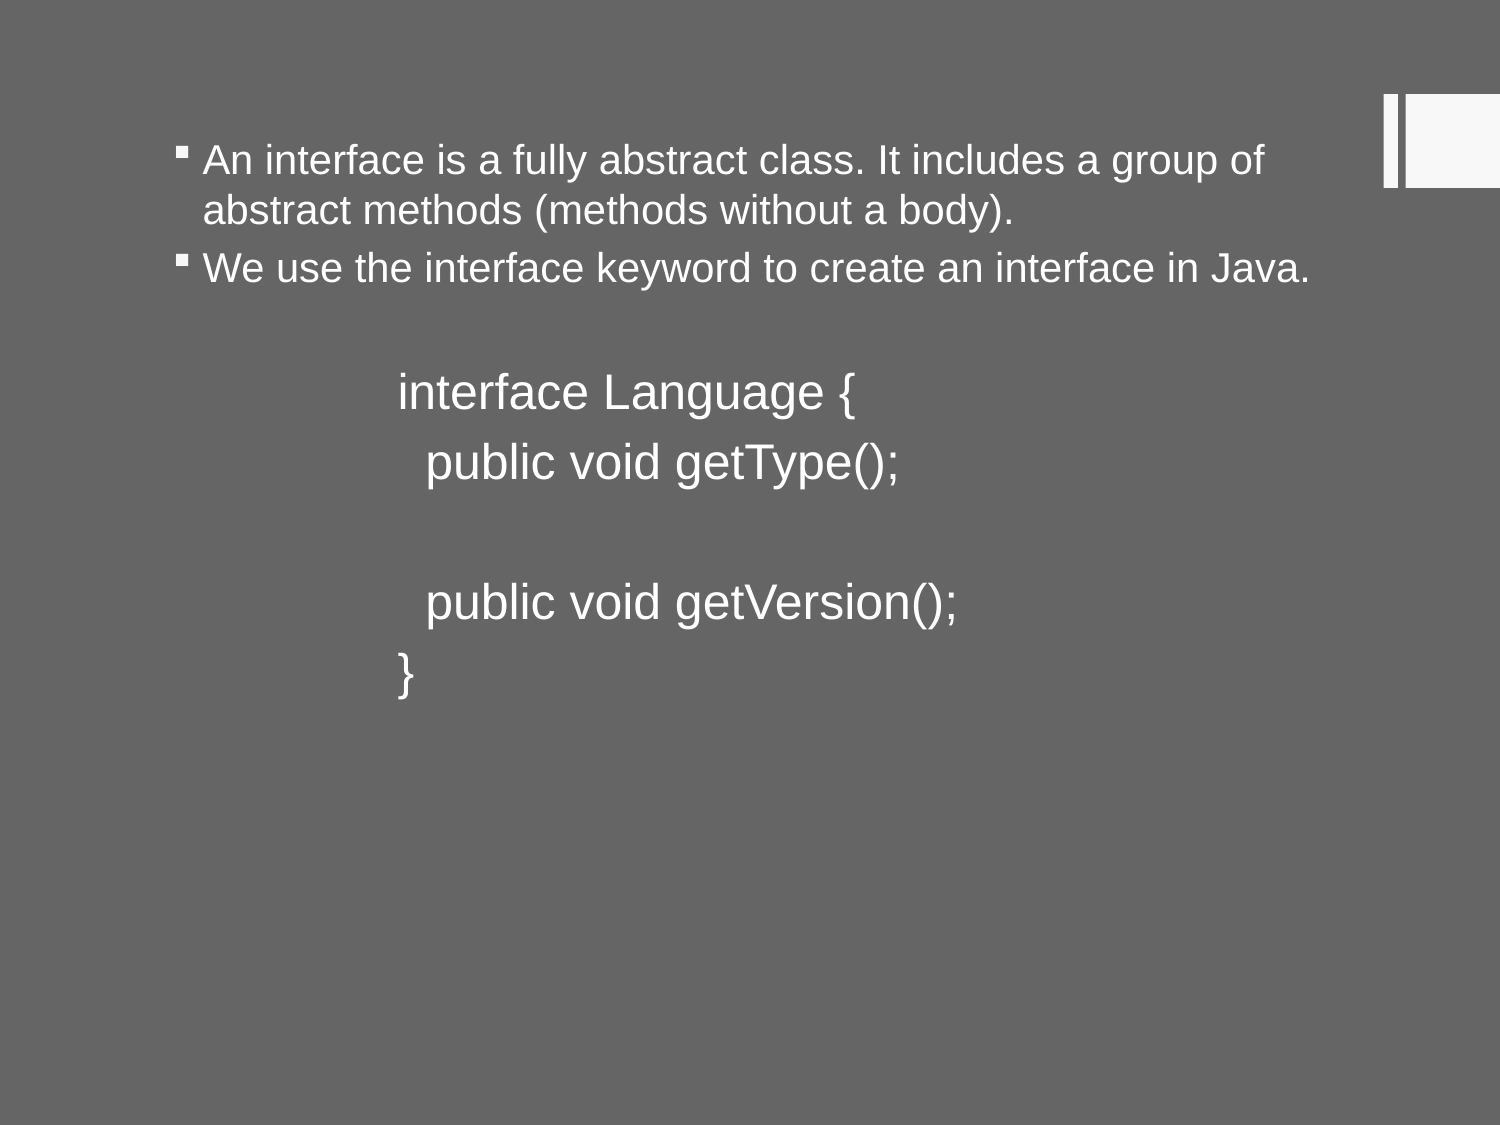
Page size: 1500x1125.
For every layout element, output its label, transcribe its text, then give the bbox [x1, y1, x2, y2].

list An interface is a fully abstract class. It includes a group of abstract methods (methods without a body). We use the interface keyword to create an interface in Java. interface Language { public void getType(); public void getVersion(); } [150, 125, 1350, 1035]
